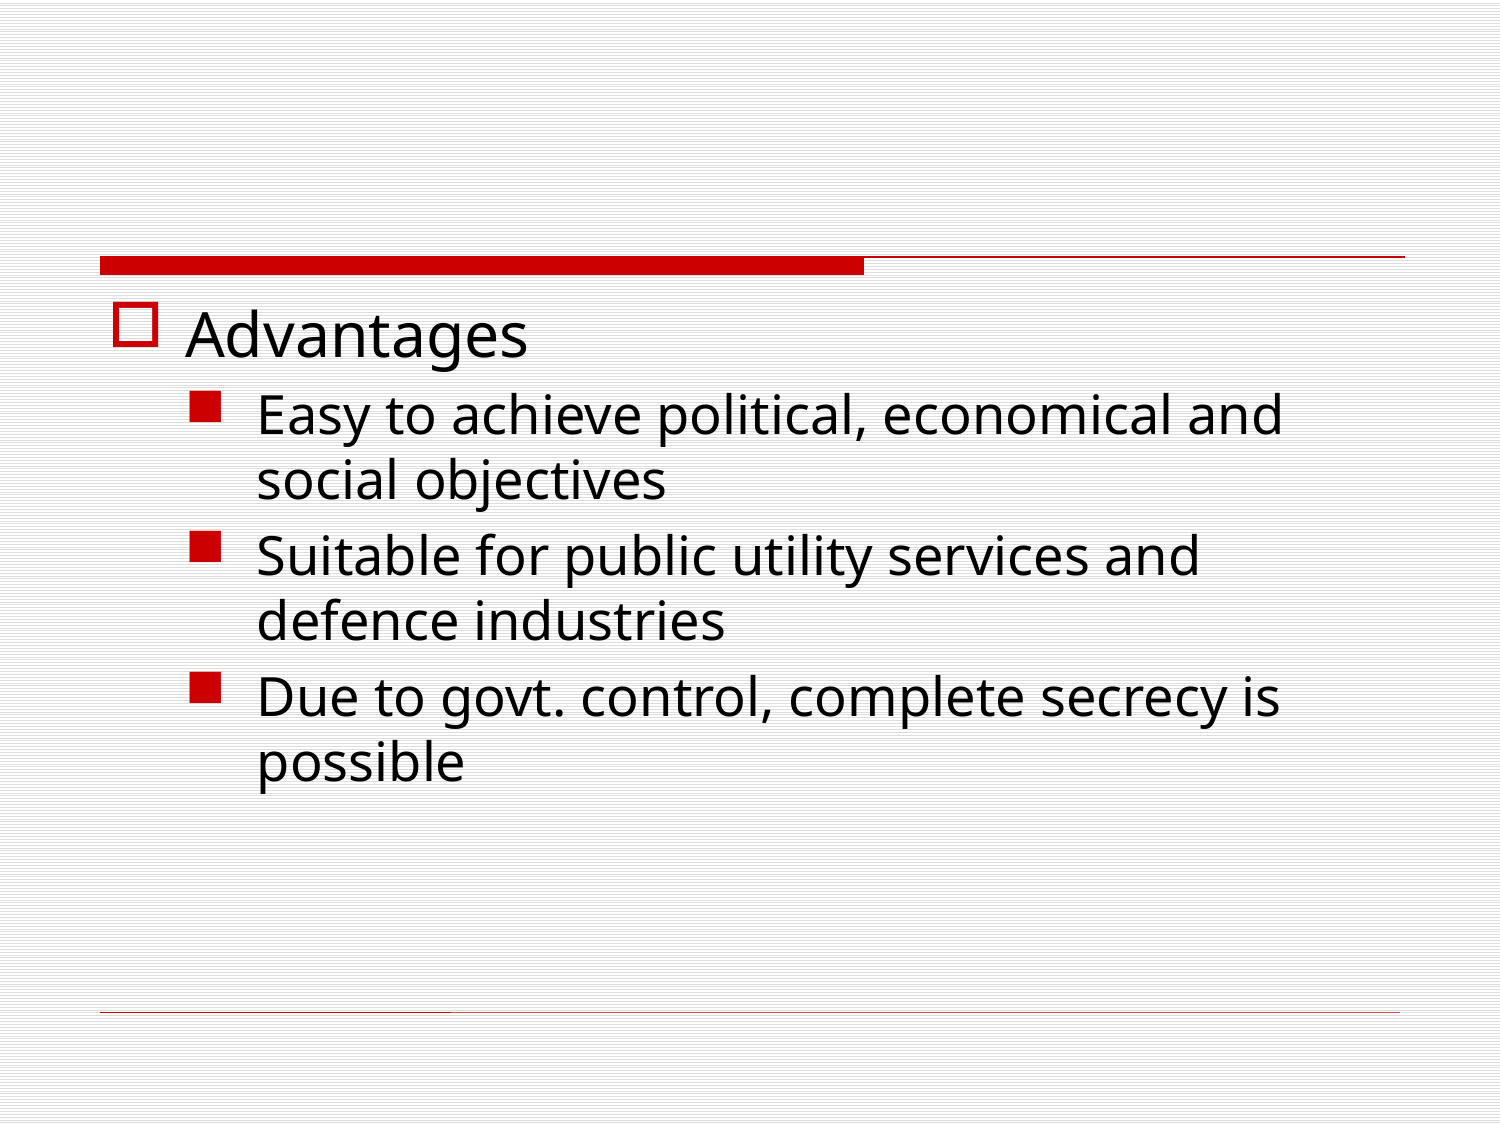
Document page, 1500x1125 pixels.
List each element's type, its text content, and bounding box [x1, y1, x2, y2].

list Advantages Easy to achieve political, economical and social objectives Suitable for public utility services and defence industries Due to govt. control, complete secrecy is possible [92, 287, 1406, 988]
